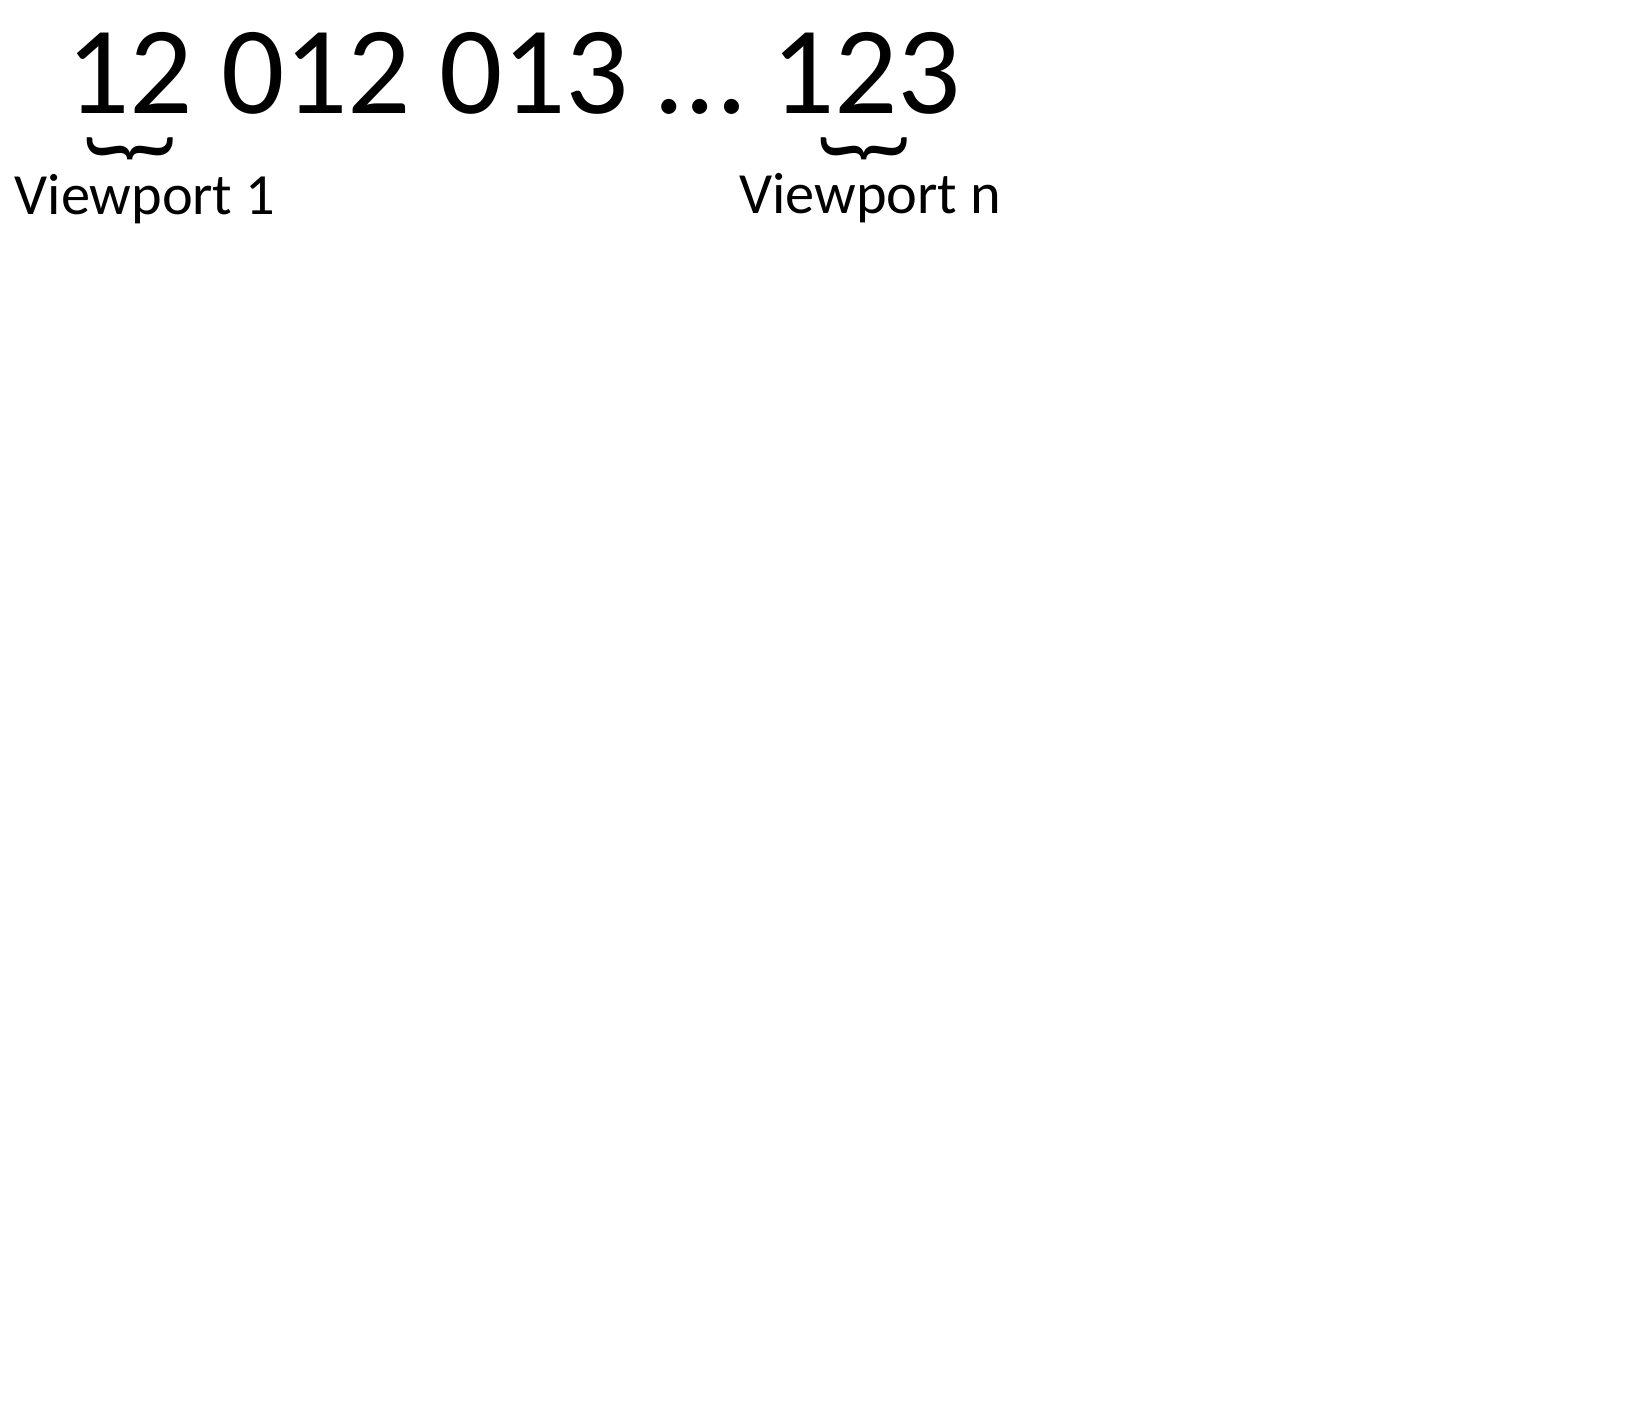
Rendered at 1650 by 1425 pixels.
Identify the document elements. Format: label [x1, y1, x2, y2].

text_box [0, 0, 1020, 235]
